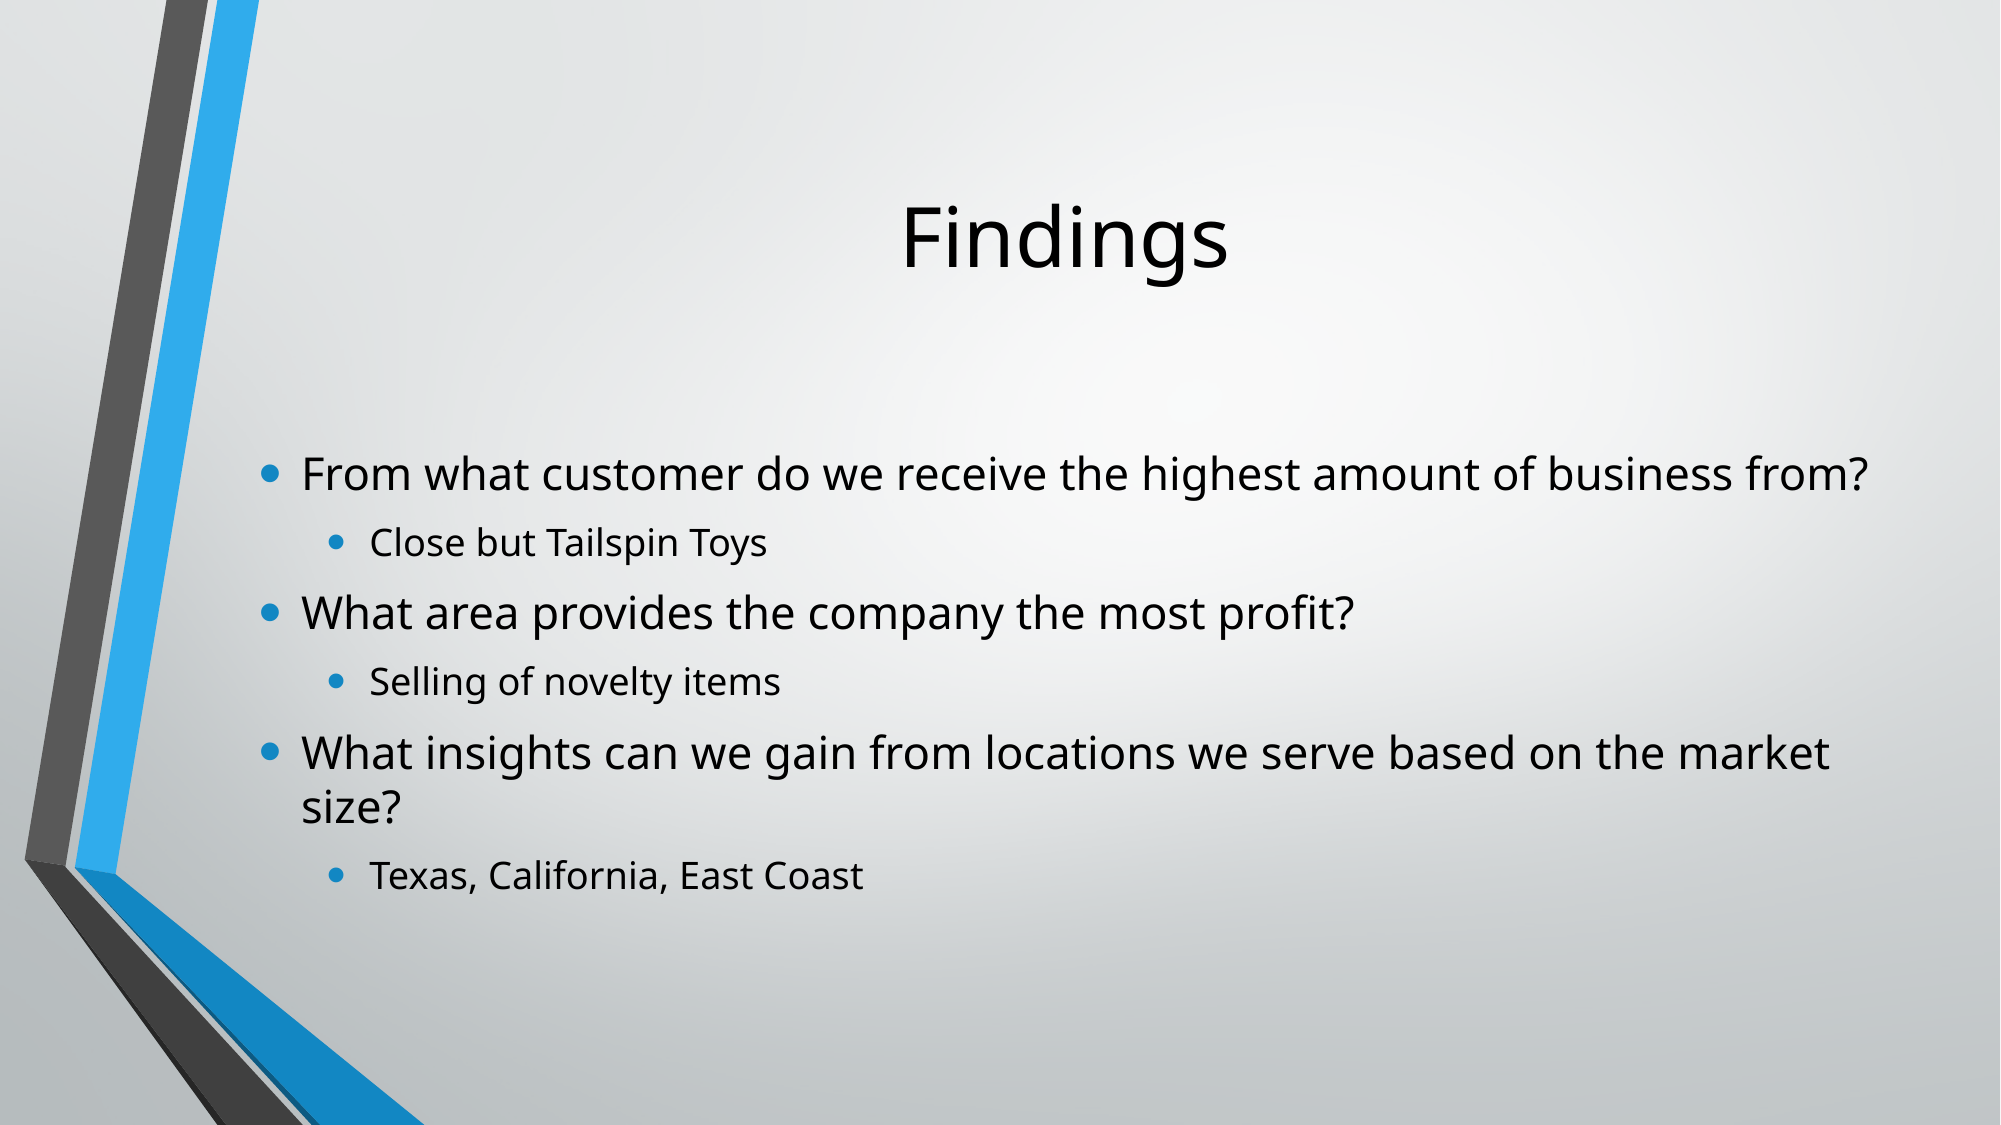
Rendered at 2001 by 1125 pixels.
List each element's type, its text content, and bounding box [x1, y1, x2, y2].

title Findings [243, 112, 1887, 357]
list From what customer do we receive the highest amount of business from? Close but Tailspin Toys What area provides the company the most profit? Selling of novelty items What insights can we gain from locations we serve based on the market size? Texas, California, East Coast [243, 437, 1887, 950]
